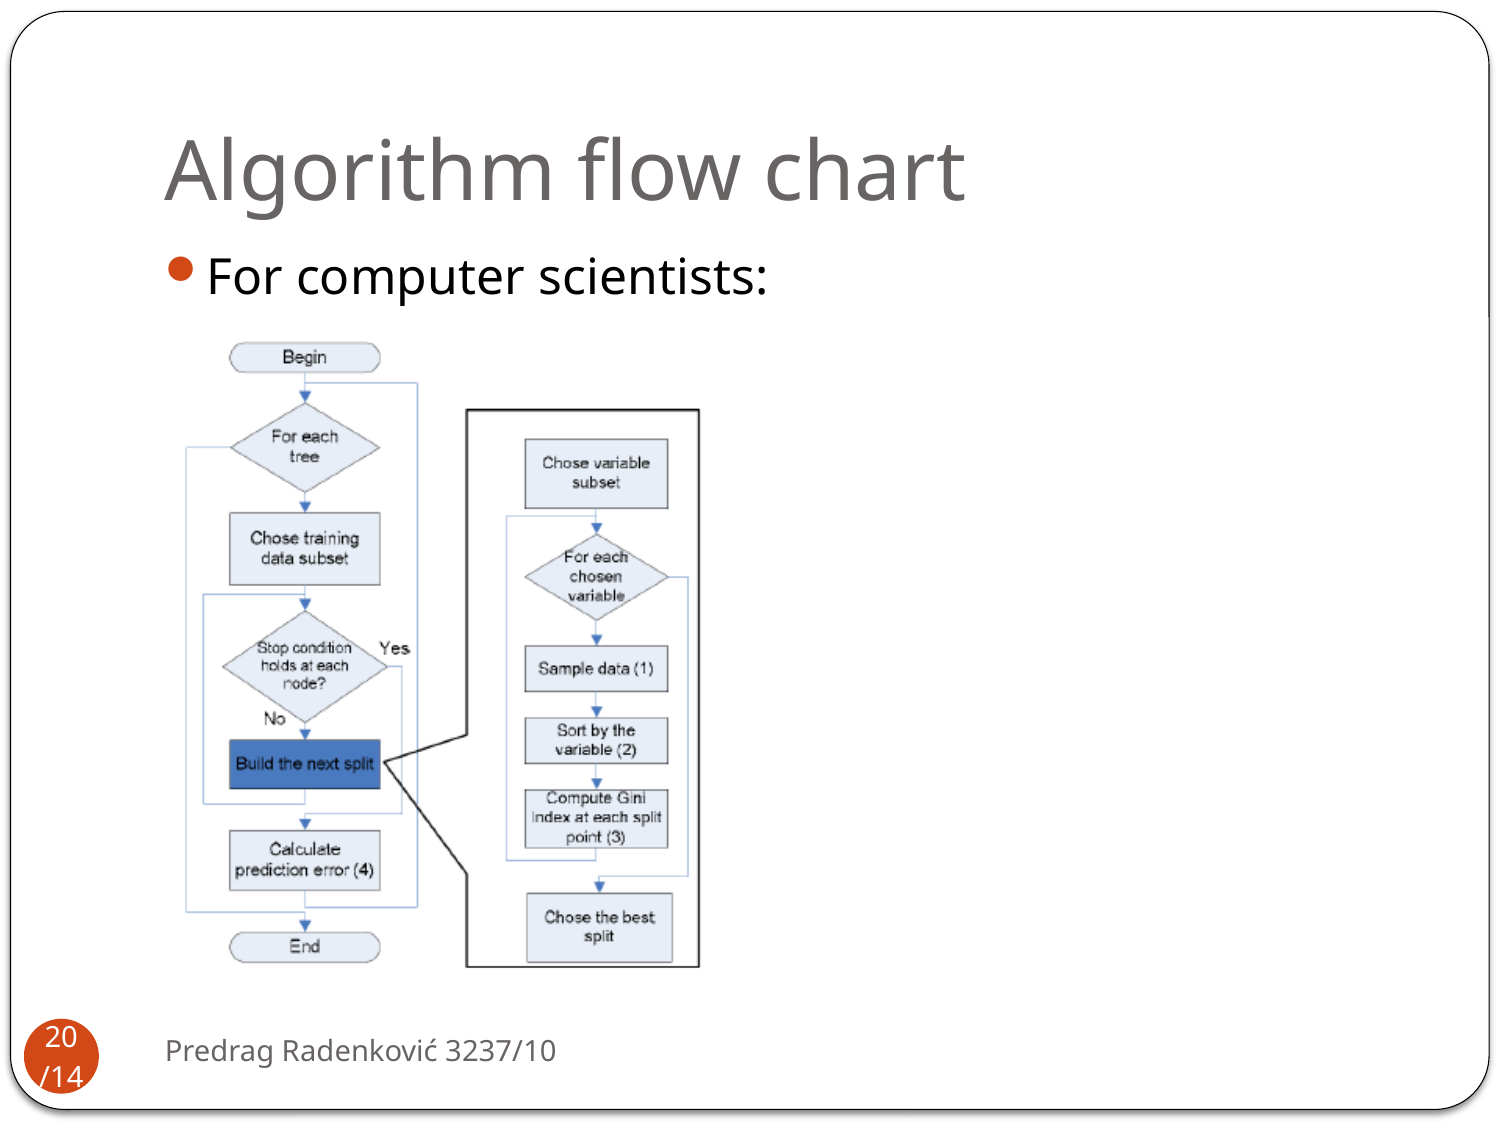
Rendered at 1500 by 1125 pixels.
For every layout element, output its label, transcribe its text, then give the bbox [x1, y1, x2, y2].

title Algorithm flow chart [150, 45, 1425, 233]
picture [183, 337, 726, 979]
list For computer scientists: [150, 237, 1425, 313]
footer Predrag Radenković 3237/10 [150, 1012, 800, 1088]
slide_number 19/14 [23, 1018, 99, 1094]
